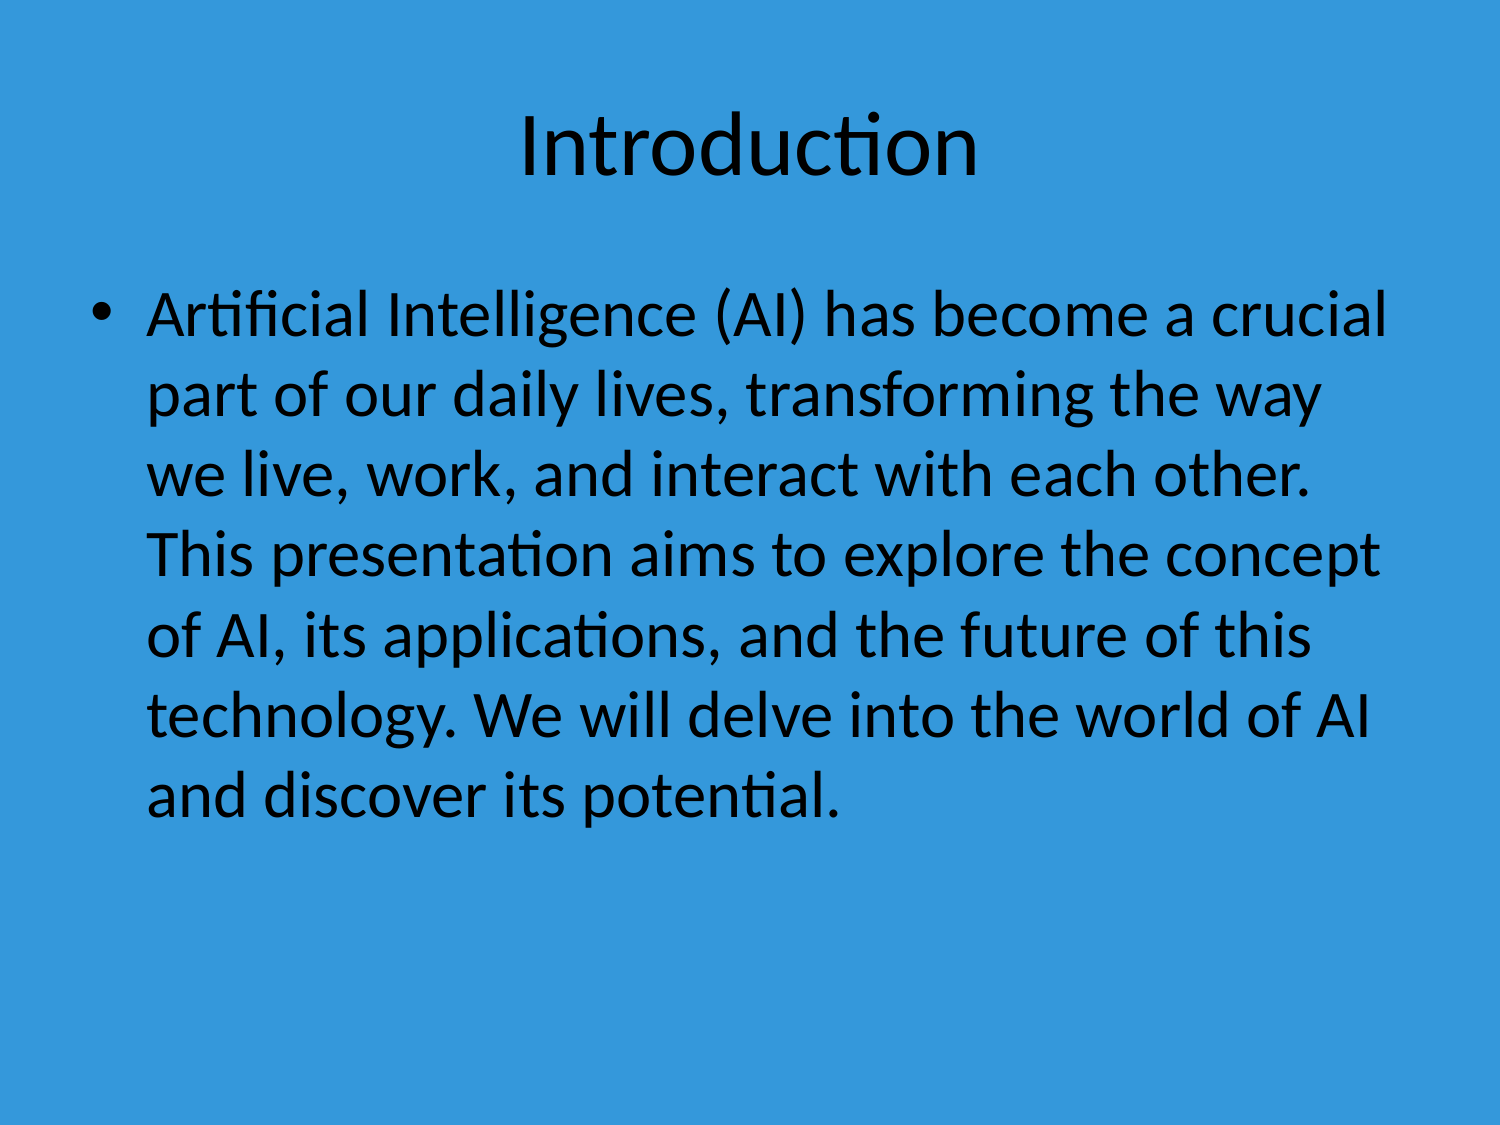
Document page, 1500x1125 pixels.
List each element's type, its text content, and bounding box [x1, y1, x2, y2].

title Introduction [75, 45, 1425, 233]
list Artificial Intelligence (AI) has become a crucial part of our daily lives, transforming the way we live, work, and interact with each other. This presentation aims to explore the concept of AI, its applications, and the future of this technology. We will delve into the world of AI and discover its potential. [75, 262, 1425, 1005]
